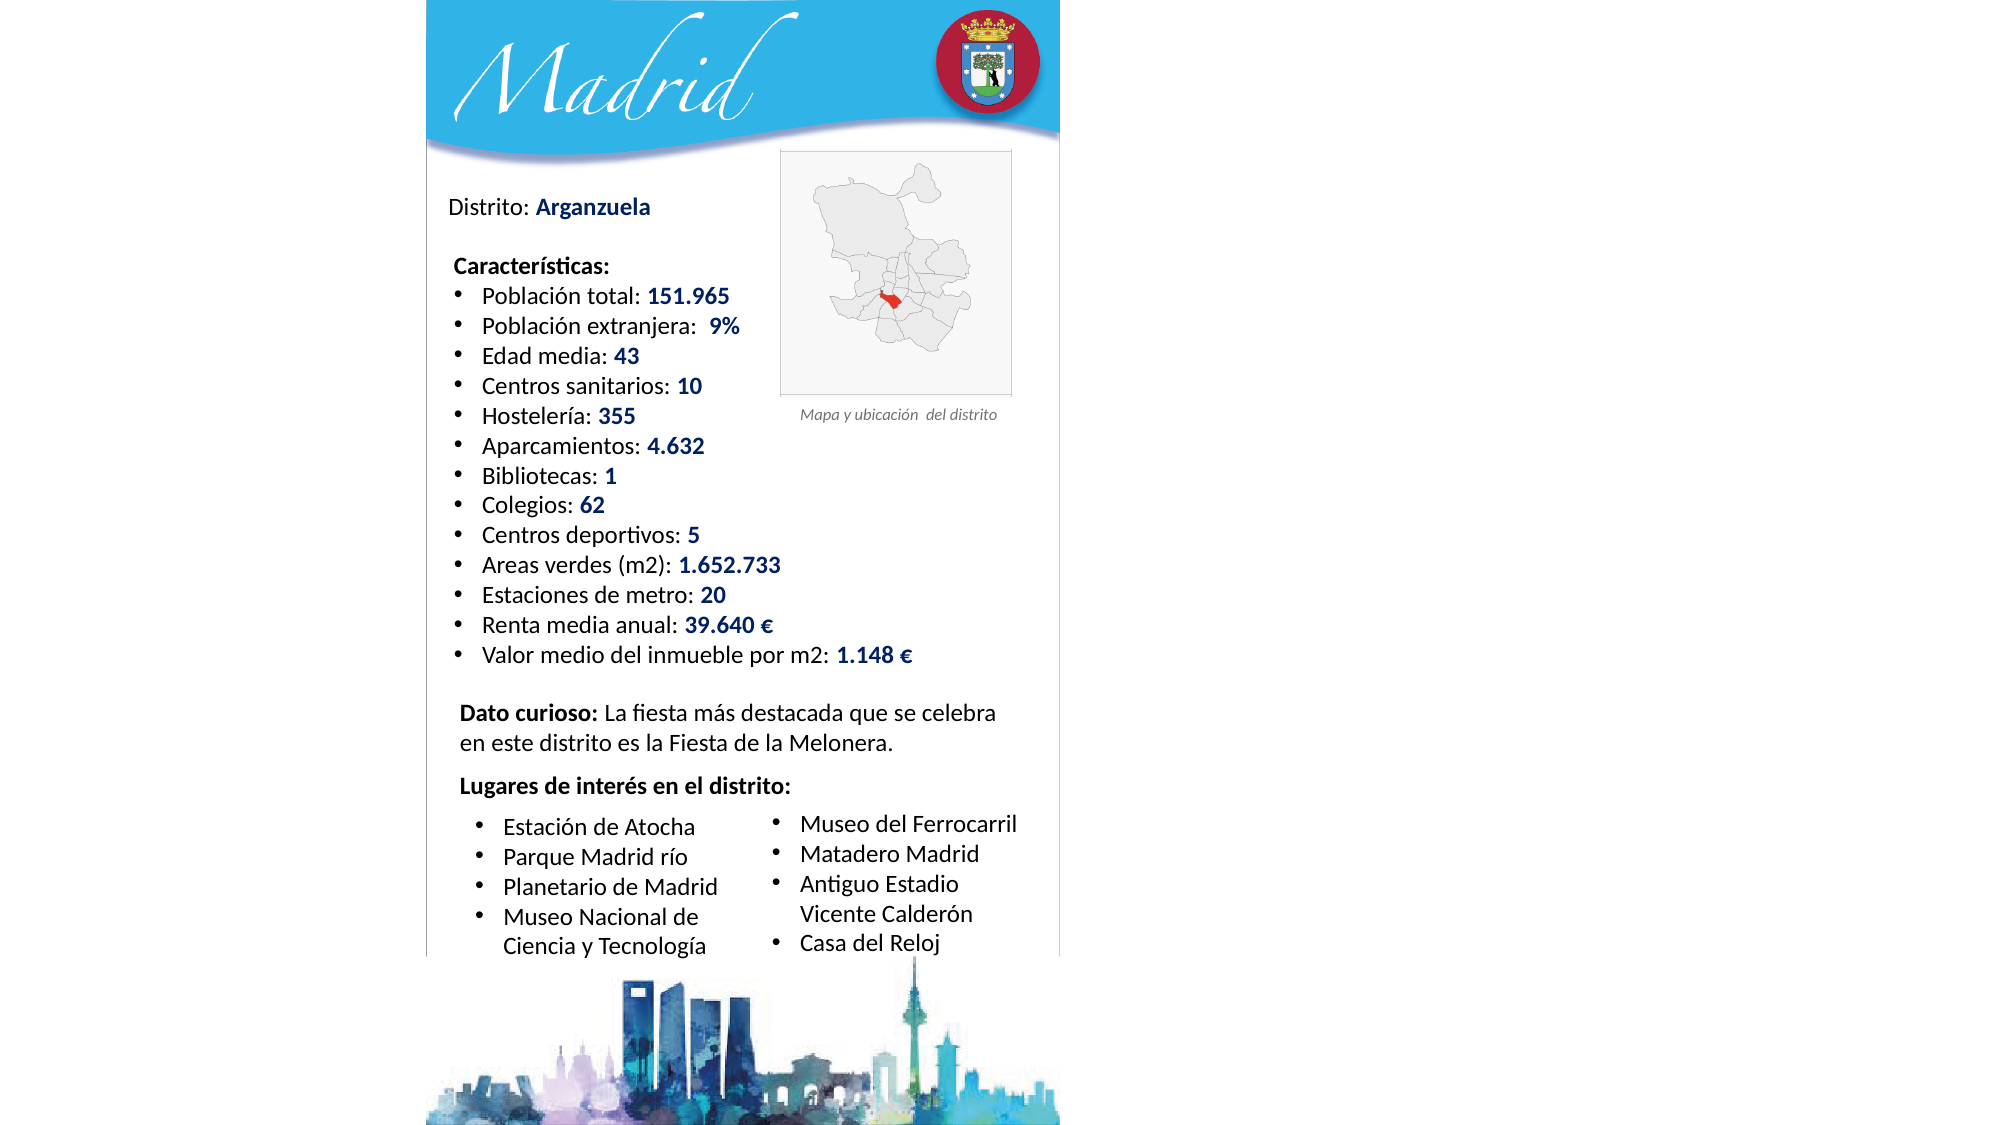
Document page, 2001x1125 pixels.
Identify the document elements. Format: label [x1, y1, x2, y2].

picture [426, 0, 1060, 1125]
